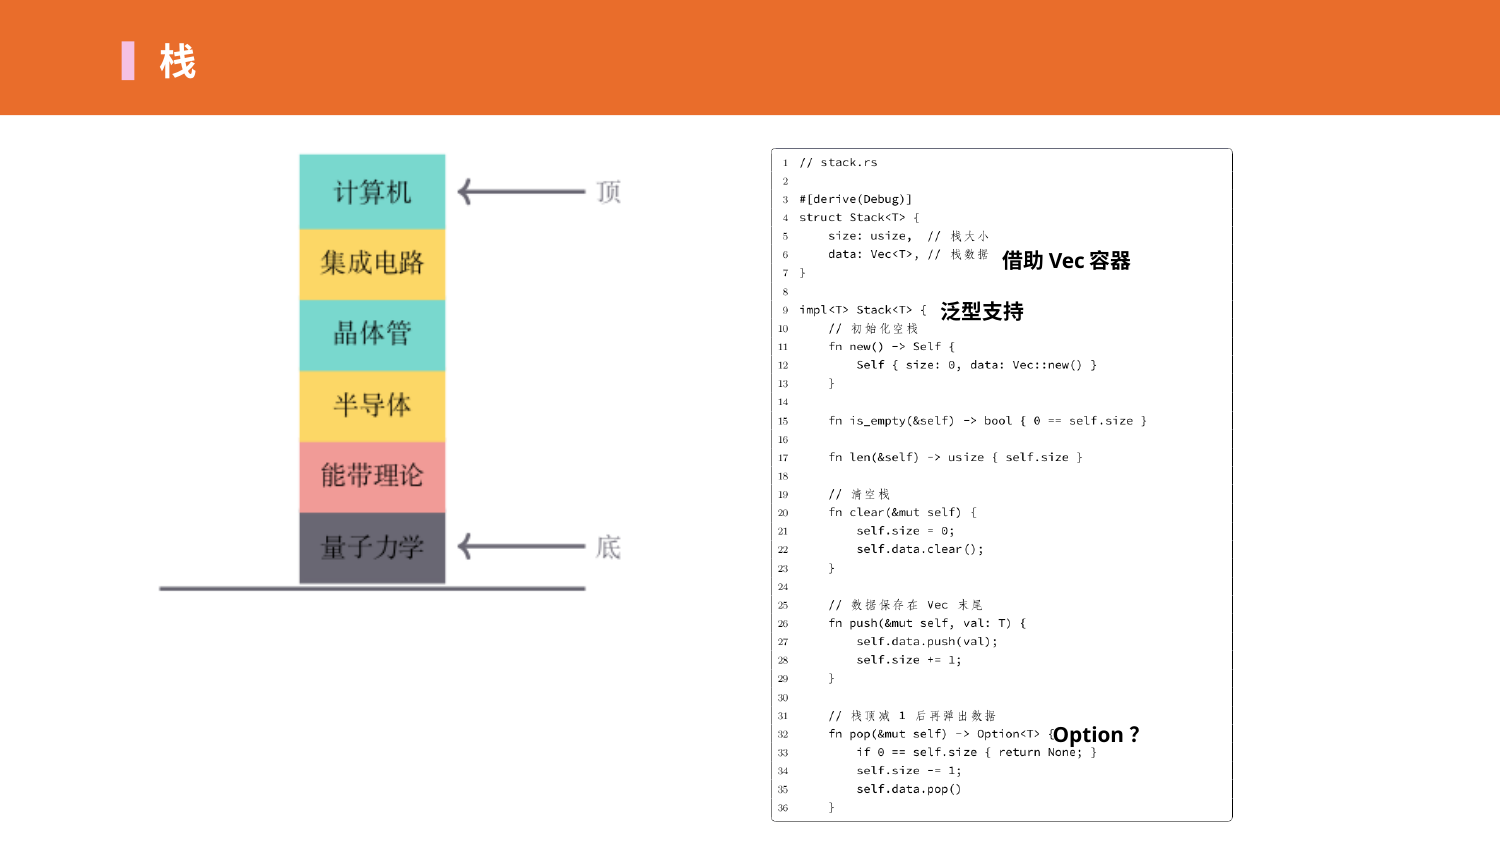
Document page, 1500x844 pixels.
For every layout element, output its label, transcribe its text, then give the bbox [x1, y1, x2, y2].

text_box [121, 41, 135, 81]
text_box 栈 [152, 30, 903, 91]
picture [762, 139, 1241, 830]
picture [151, 145, 631, 600]
text_box [0, 0, 1500, 116]
